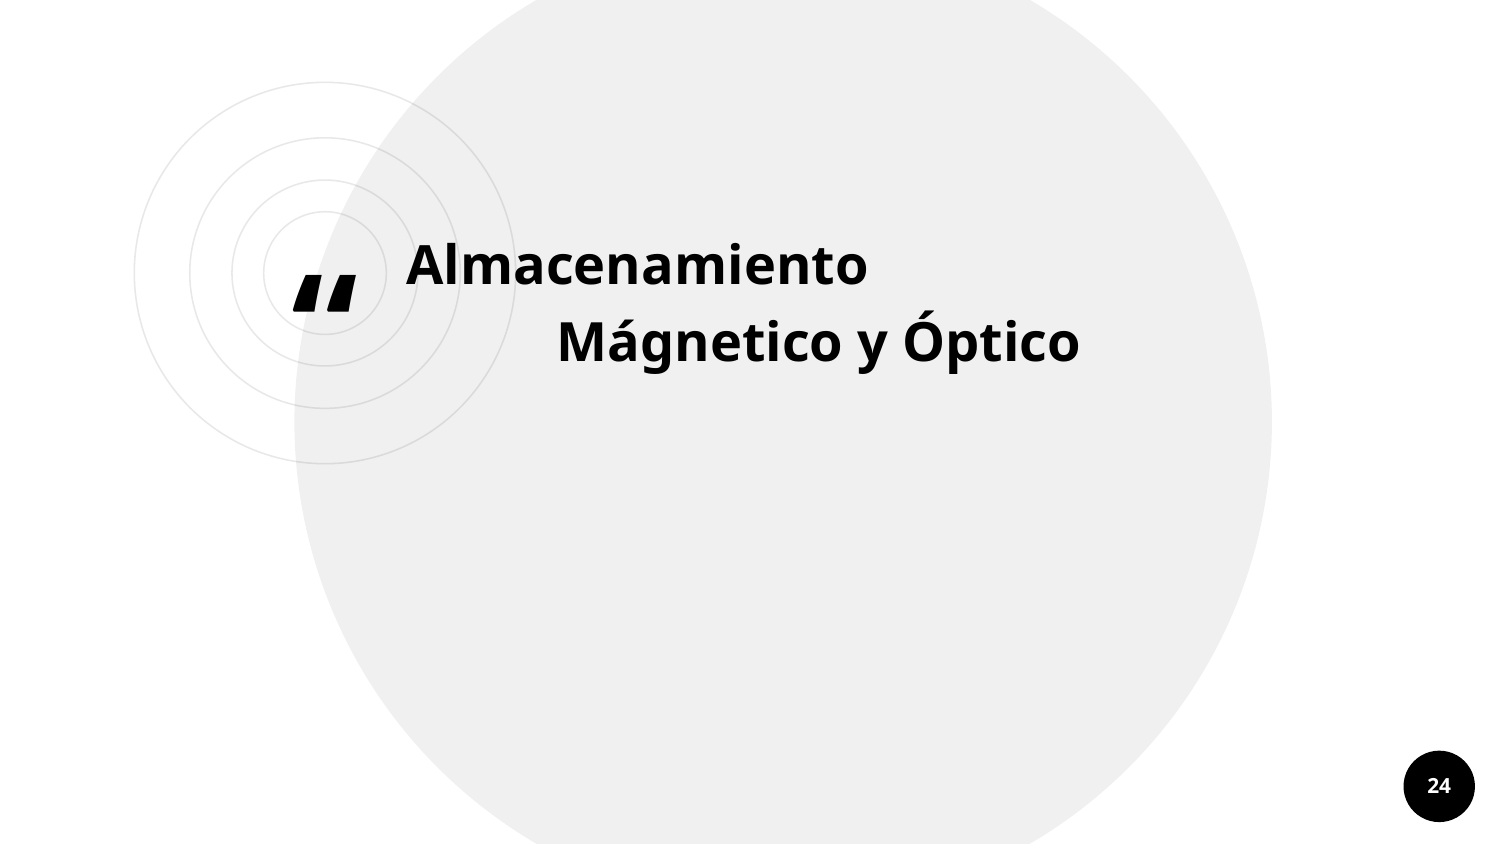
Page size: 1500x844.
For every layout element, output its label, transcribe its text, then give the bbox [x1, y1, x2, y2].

list Almacenamiento Mágnetico y Óptico [391, 214, 1317, 751]
slide_number ‹#› [1403, 750, 1475, 823]
